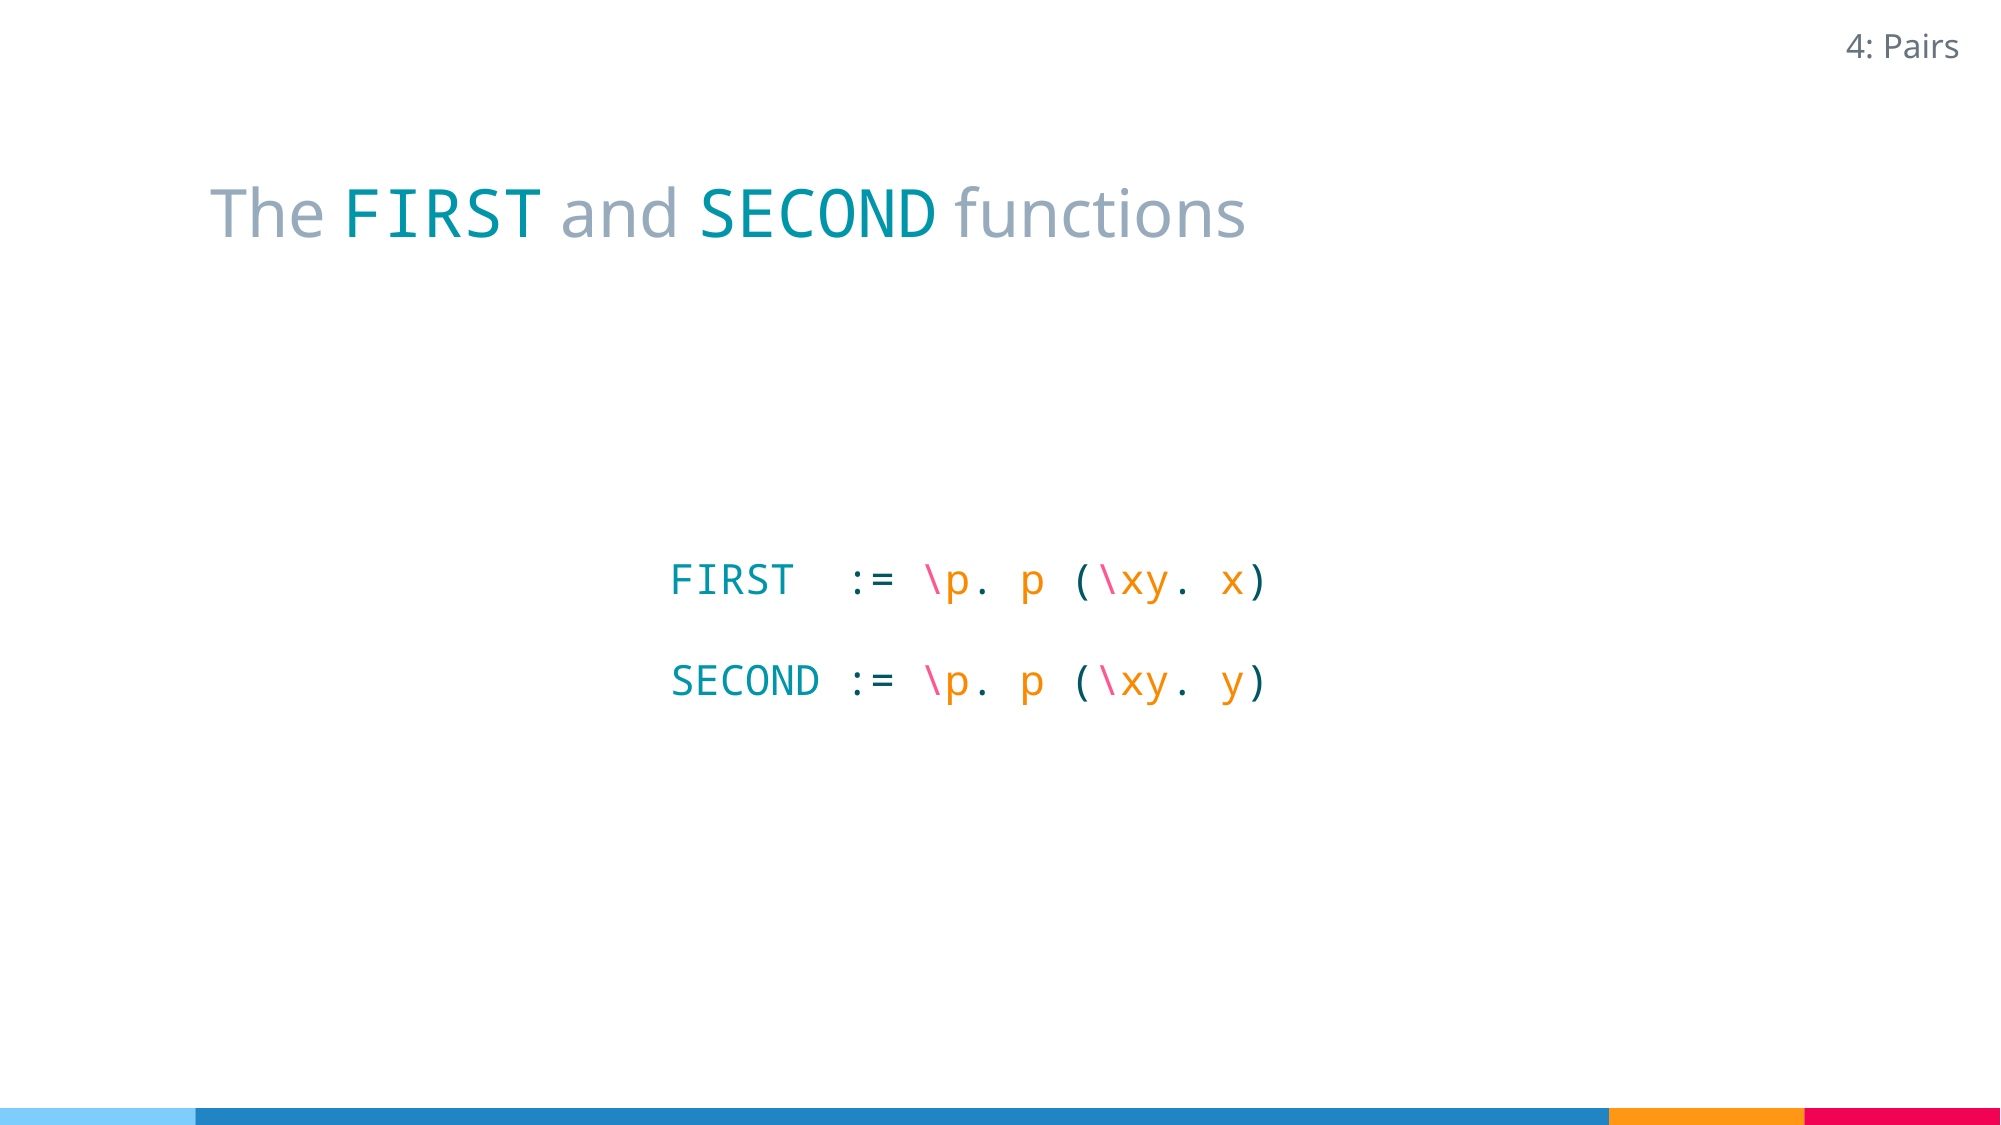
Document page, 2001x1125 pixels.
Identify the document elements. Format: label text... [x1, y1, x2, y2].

list 4: Pairs [1609, 9, 1975, 79]
text_box FIRST := \p. p (\xy. x) SECOND := \p. p (\xy. y) [655, 546, 1303, 711]
title The FIRST and SECOND functions [195, 78, 1609, 266]
